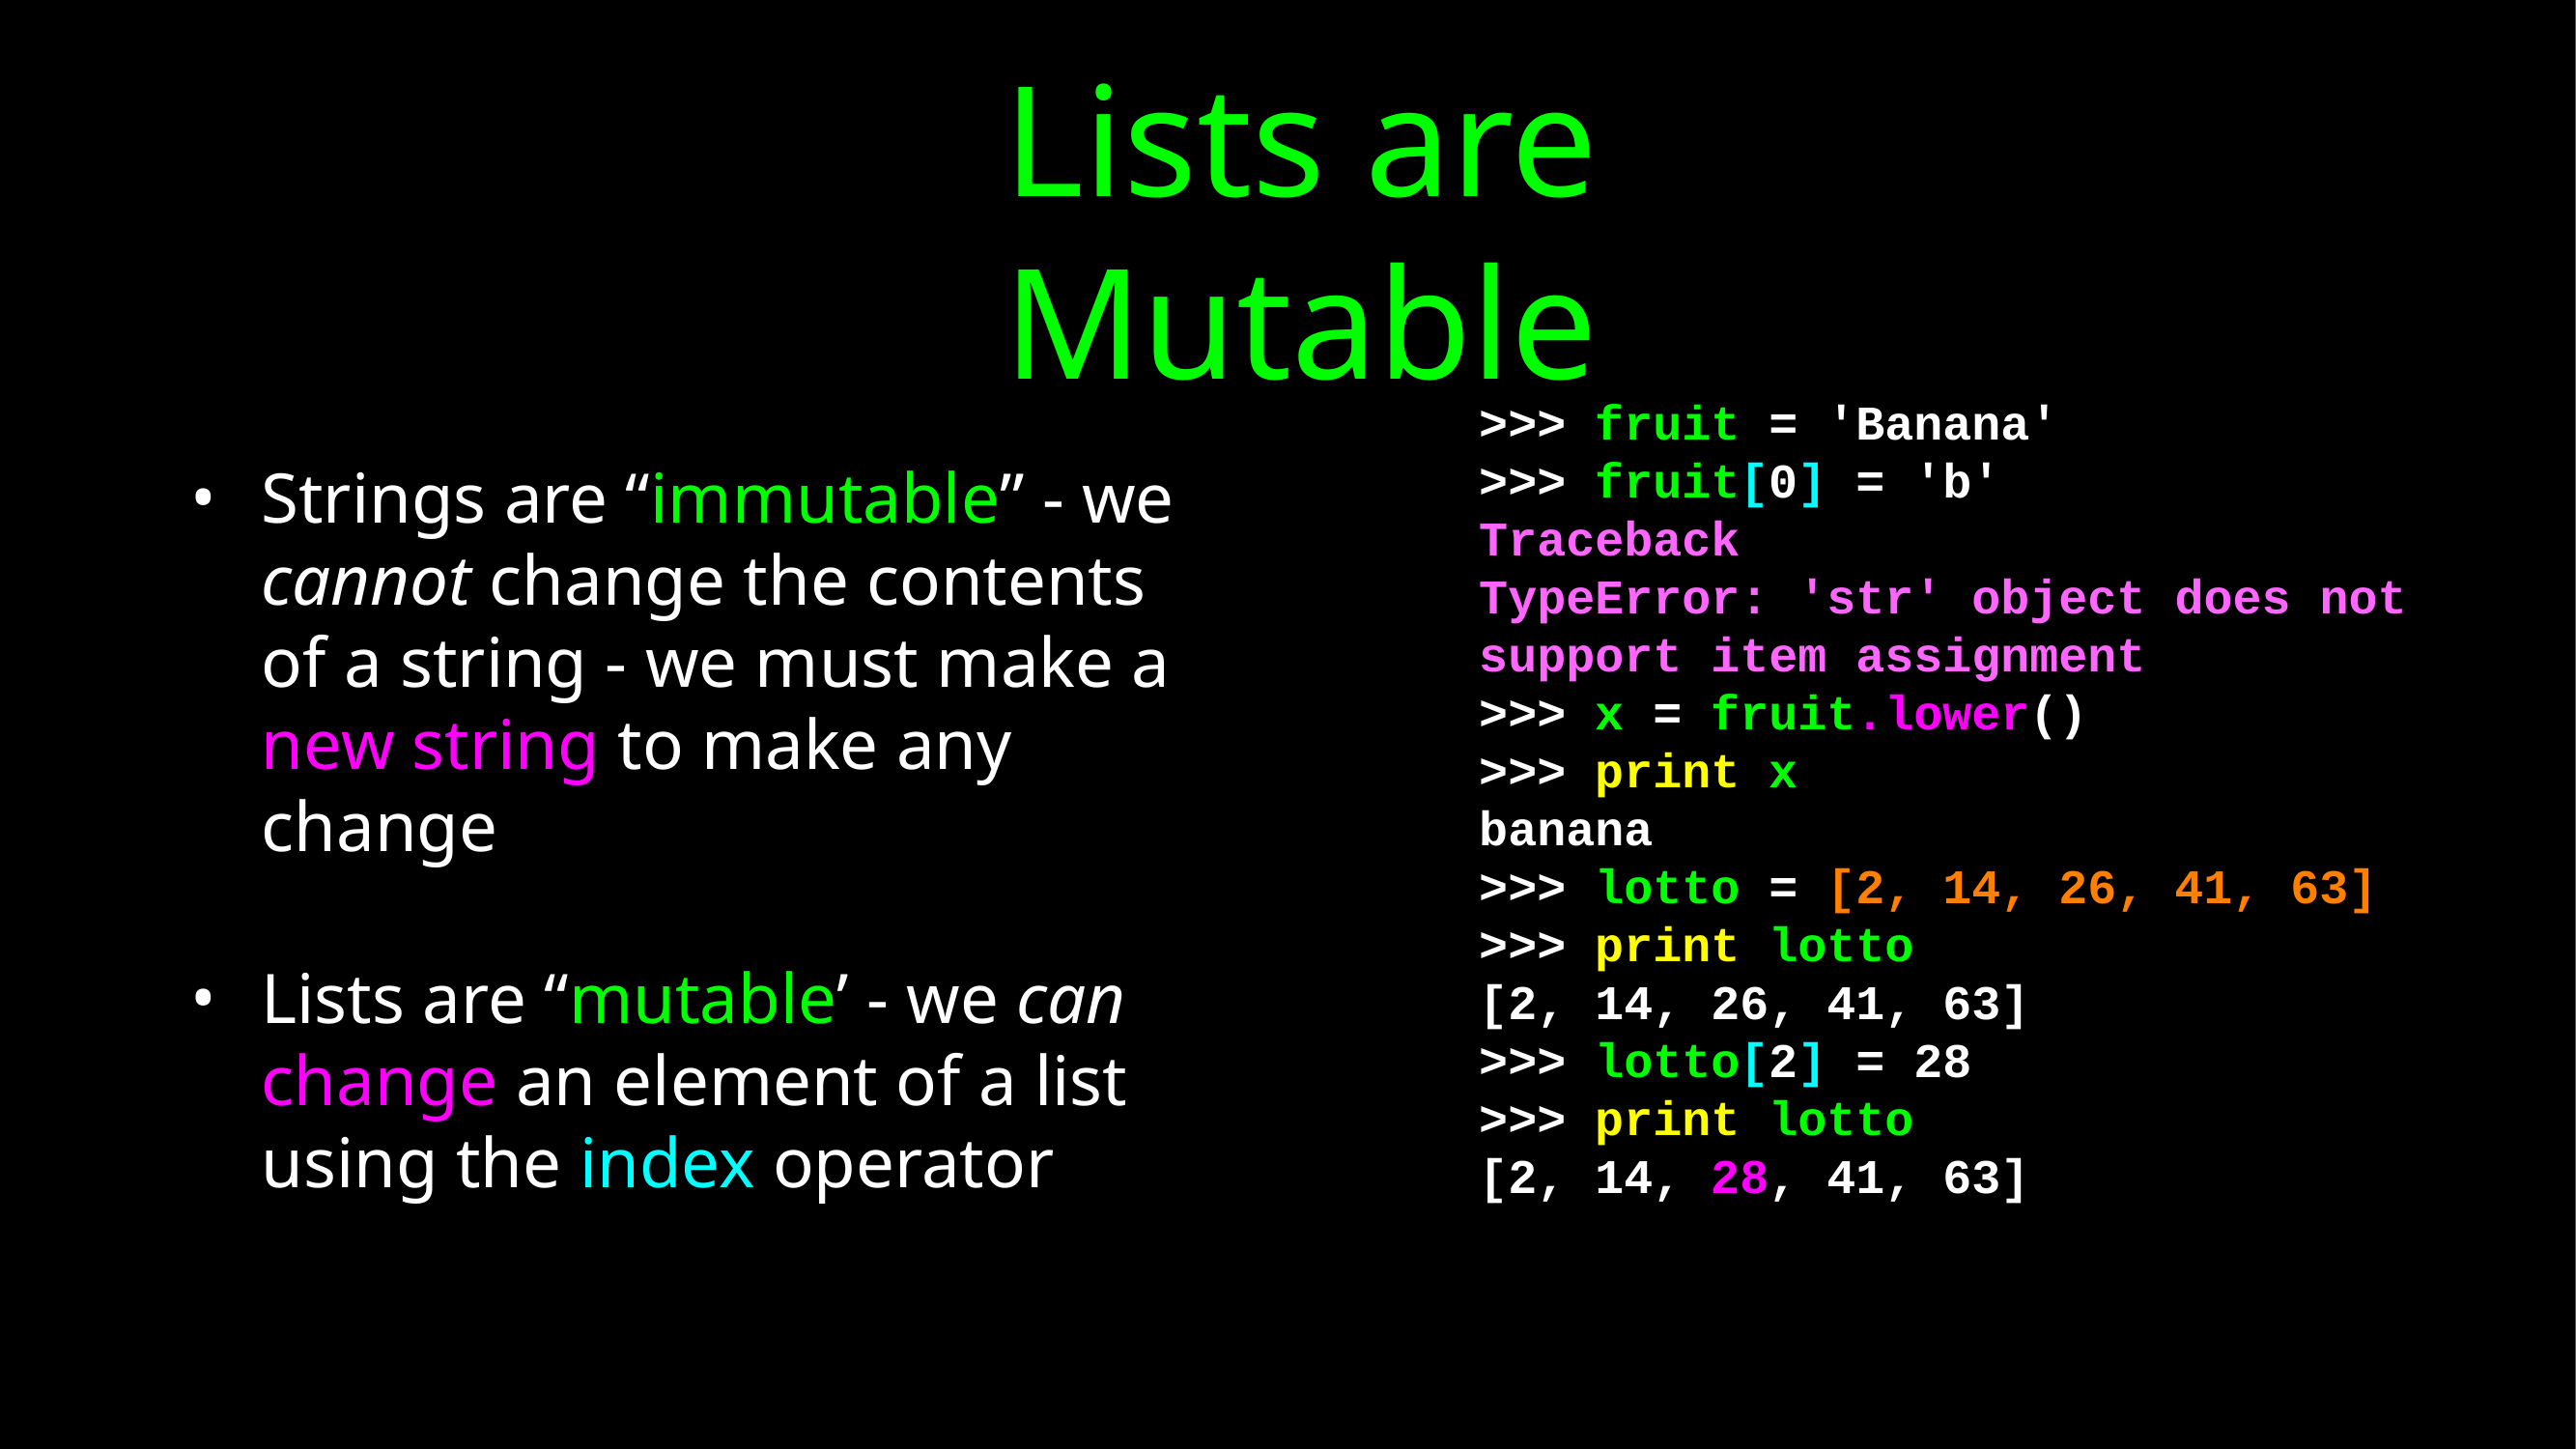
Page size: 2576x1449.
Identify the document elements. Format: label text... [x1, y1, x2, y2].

text_box >>> fruit = 'Banana' >>> fruit[0] = 'b' Traceback TypeError: 'str' object does not support item assignment >>> x = fruit.lower() >>> print x banana >>> lotto = [2, 14, 26, 41, 63] >>> print lotto [2, 14, 26, 41, 63] >>> lotto[2] = 28 >>> print lotto [2, 14, 28, 41, 63] [1479, 292, 2504, 1302]
list Strings are “immutable” - we cannot change the contents of a string - we must make a new string to make any change Lists are “mutable’ - we can change an element of a list using the index operator [183, 376, 1207, 1280]
title Lists are Mutable [744, 83, 1857, 370]
